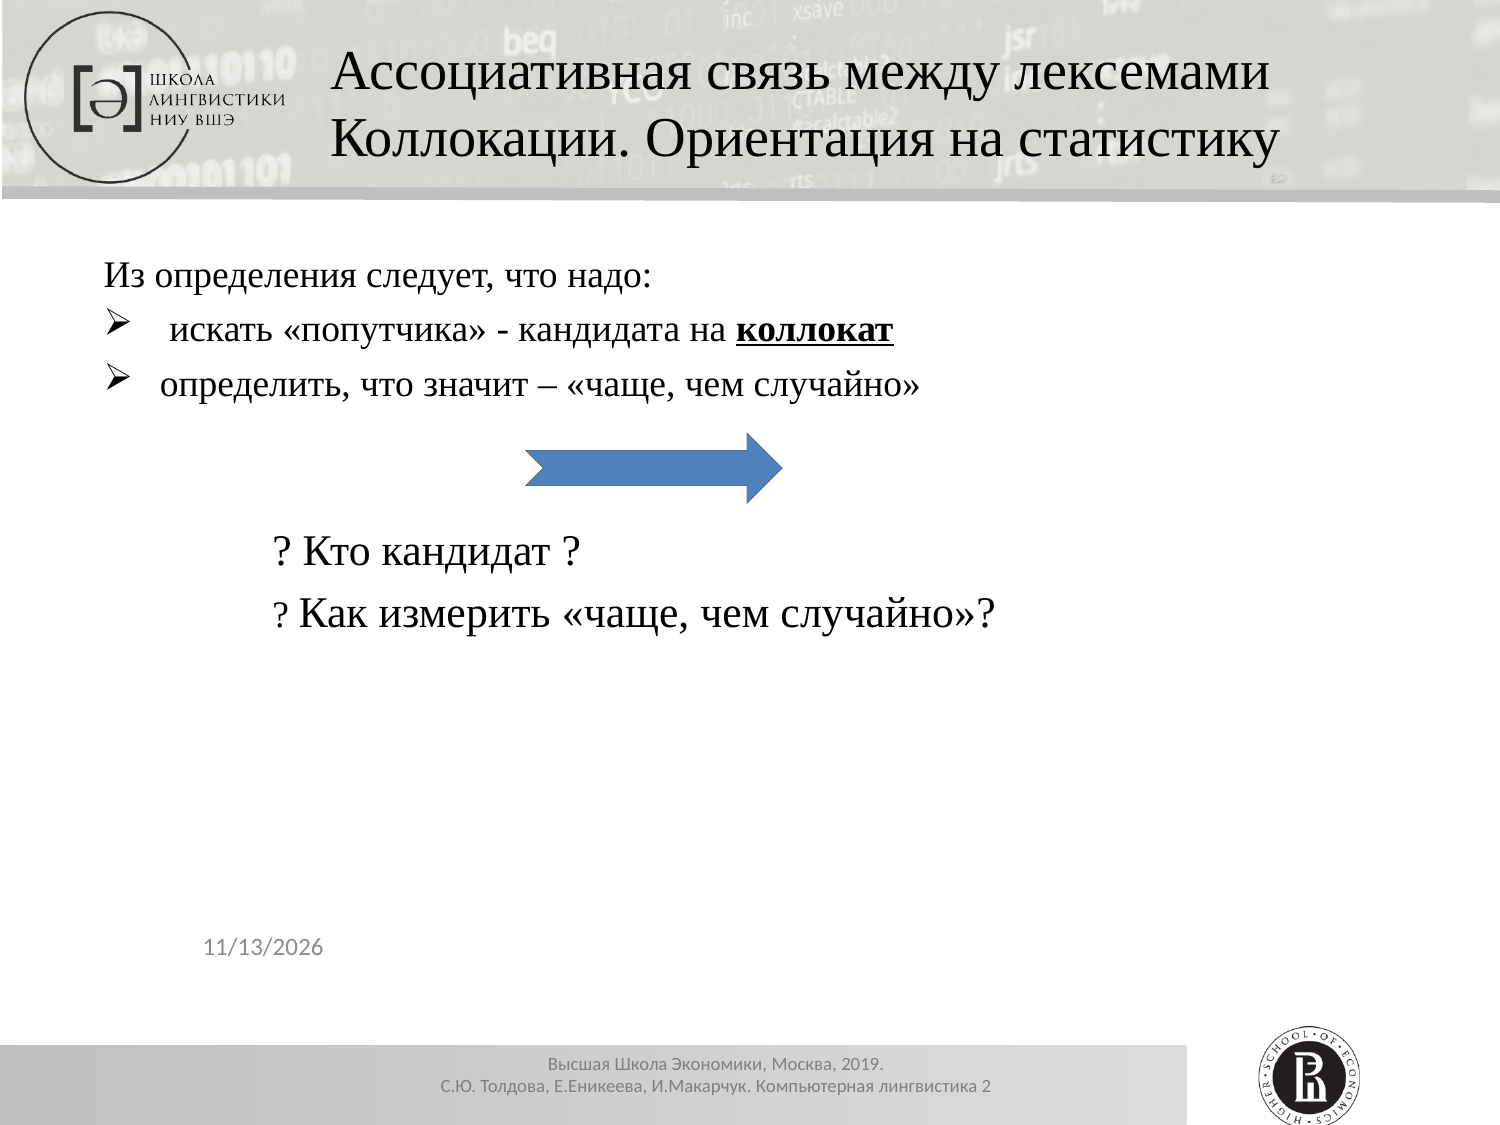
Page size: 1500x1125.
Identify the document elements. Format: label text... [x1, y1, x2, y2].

text_box Ассоциативная связь между лексемами Коллокации. Ориентация на статистику [318, 42, 1373, 158]
list Из определения следует, что надо: искать «попутчика» - кандидата на коллокат определить, что значит – «чаще, чем случайно» ? Кто кандидат ? ? Как измерить «чаще, чем случайно»? [88, 220, 1400, 976]
picture [20, 7, 285, 187]
picture [1258, 1026, 1360, 1125]
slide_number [187, 922, 450, 968]
text_box [525, 432, 783, 504]
